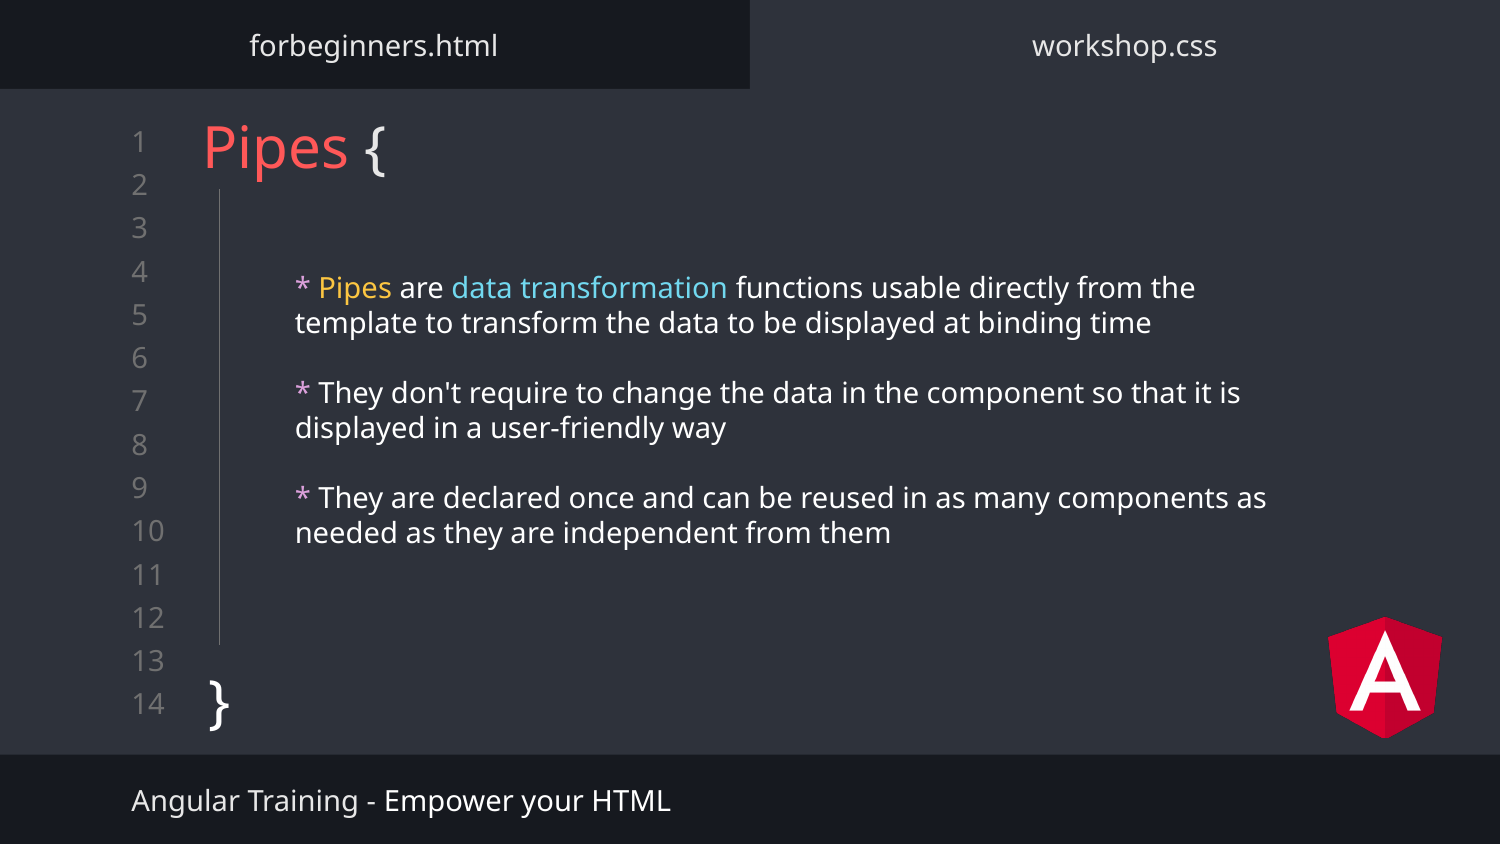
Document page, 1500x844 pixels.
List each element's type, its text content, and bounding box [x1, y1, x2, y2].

text_box * Pipes are data transformation functions usable directly from the template to transform the data to be displayed at binding time * They don't require to change the data in the component so that it is displayed in a user-friendly way * They are declared once and can be reused in as many components as needed as they are independent from them [267, 206, 1304, 613]
subtitle forbeginners.html [0, 15, 749, 74]
subtitle Angular Training - Empower your HTML [116, 770, 915, 829]
picture [1308, 612, 1462, 738]
title Pipes { [187, 95, 1384, 185]
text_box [177, 188, 262, 750]
subtitle workshop.css [750, 15, 1500, 74]
